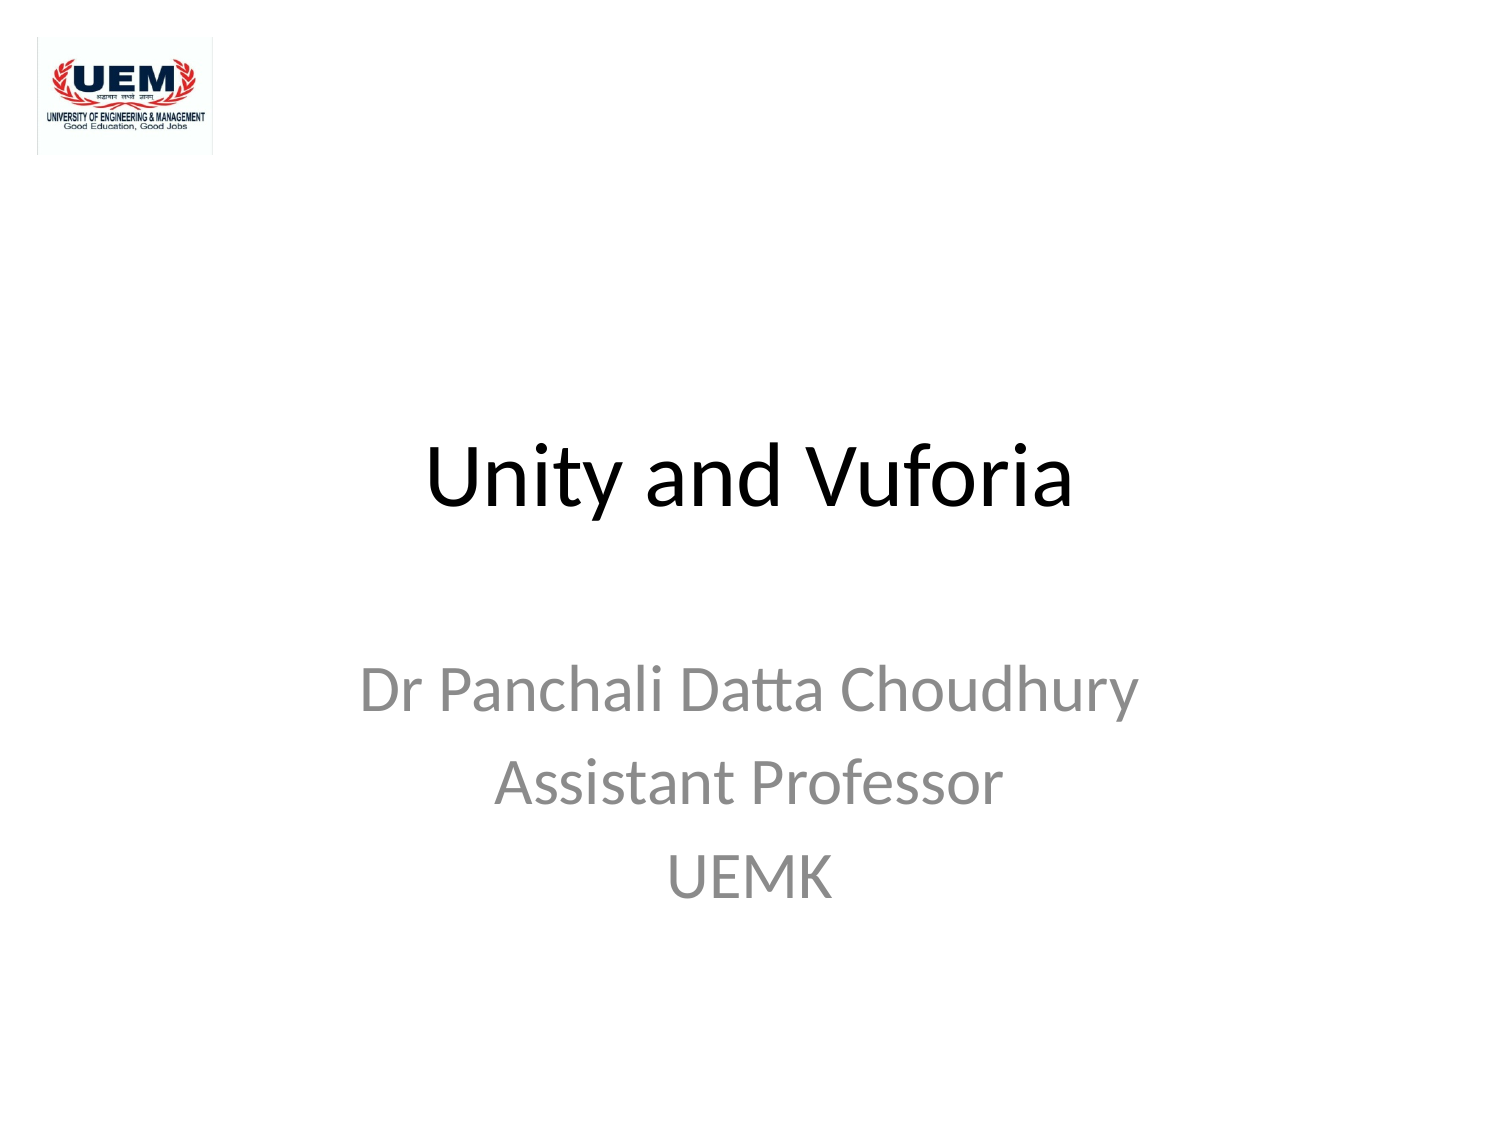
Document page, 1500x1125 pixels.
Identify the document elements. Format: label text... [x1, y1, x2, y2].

picture [37, 37, 213, 155]
title Unity and Vuforia [112, 349, 1388, 591]
subtitle Dr Panchali Datta Choudhury Assistant Professor UEMK [225, 637, 1275, 925]
